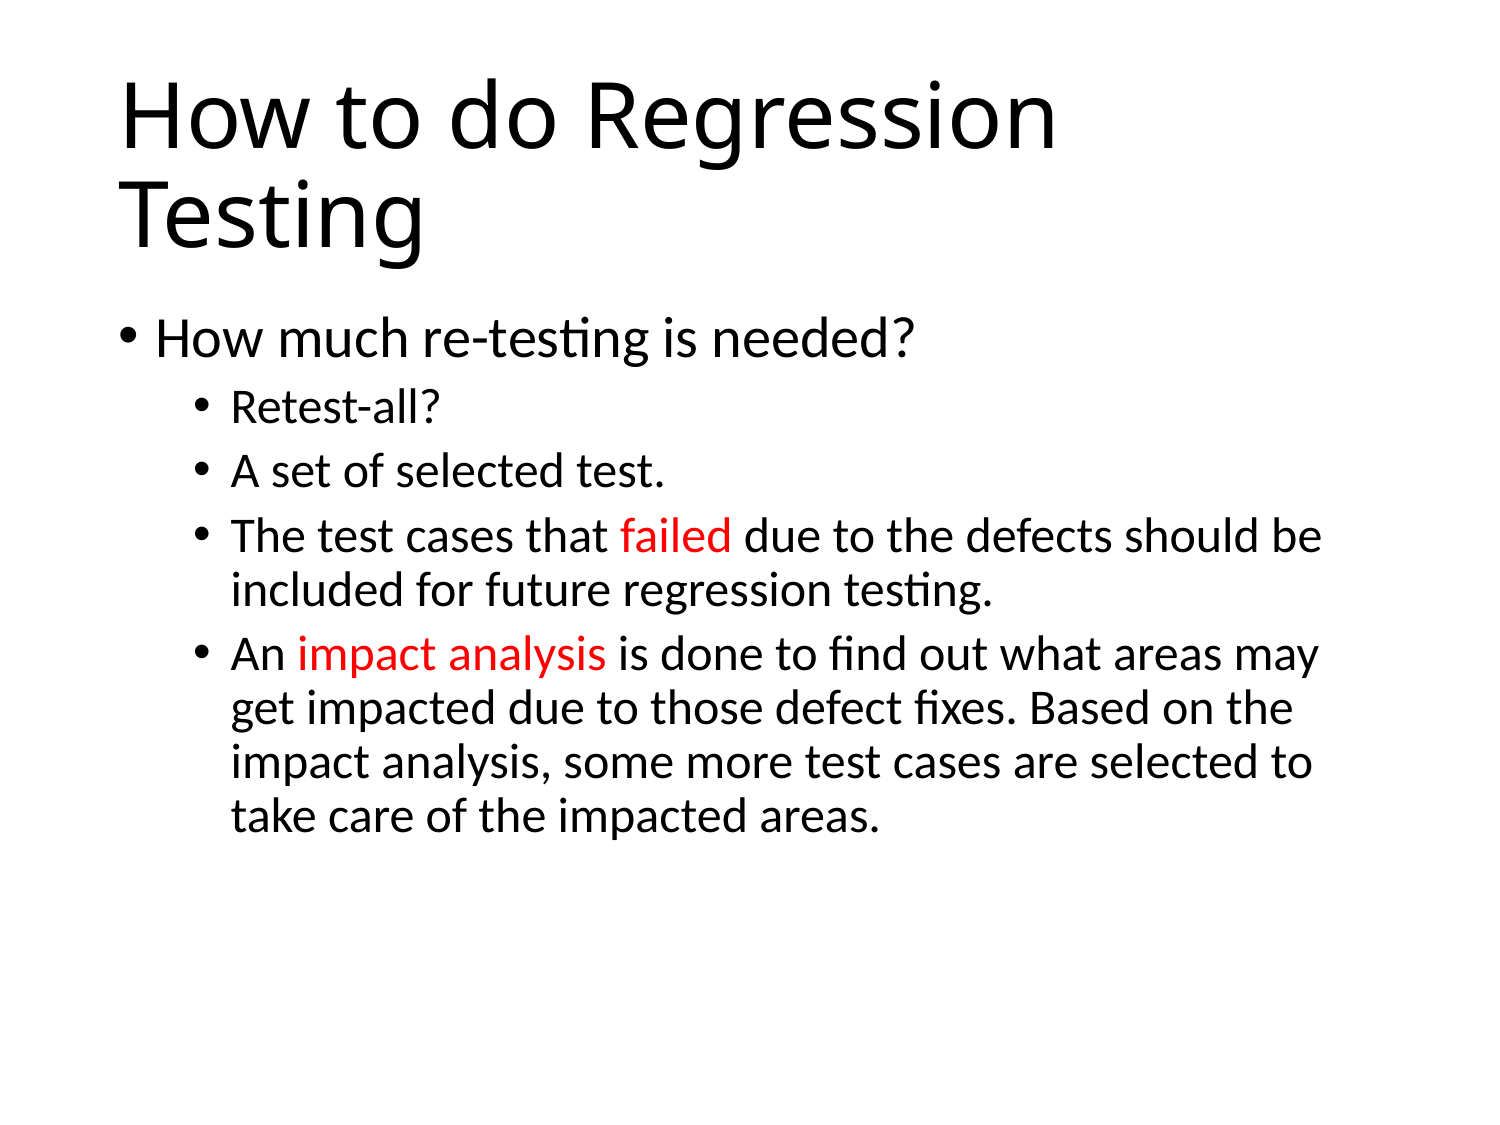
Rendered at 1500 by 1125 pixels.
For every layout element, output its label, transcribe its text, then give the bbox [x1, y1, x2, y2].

title How to do Regression Testing [103, 59, 1397, 278]
list How much re-testing is needed? Retest-all? A set of selected test. The test cases that failed due to the defects should be included for future regression testing. An impact analysis is done to find out what areas may get impacted due to those defect fixes. Based on the impact analysis, some more test cases are selected to take care of the impacted areas. [103, 299, 1397, 1014]
